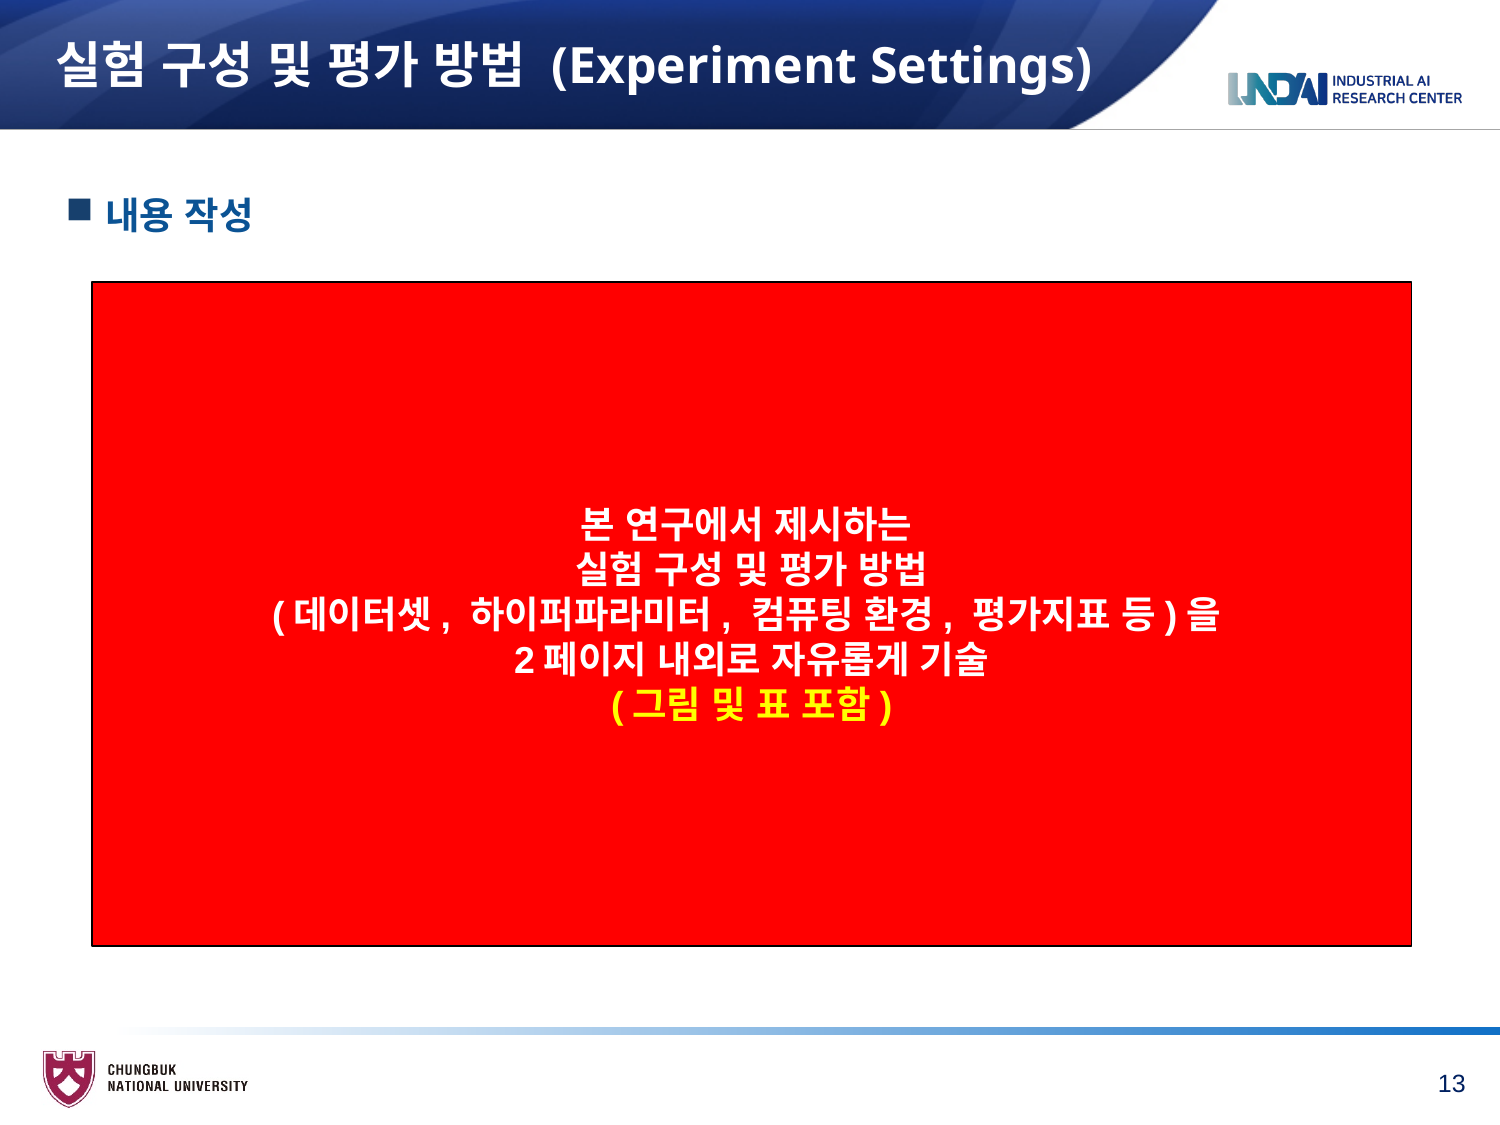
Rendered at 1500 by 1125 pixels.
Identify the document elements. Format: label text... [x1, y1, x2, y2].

title 실험 구성 및 평가 방법 (Experiment Settings) [55, 10, 1375, 116]
picture [0, 0, 1500, 129]
text_box 내용 작성 [65, 178, 732, 237]
text_box 본 연구에서 제시하는 실험 구성 및 평가 방법 (데이터셋, 하이퍼파라미터, 컴퓨팅 환경, 평가지표 등)을 2페이지 내외로 자유롭게 기술 (그림 및 표 포함) [92, 281, 1412, 947]
picture [41, 1049, 249, 1109]
